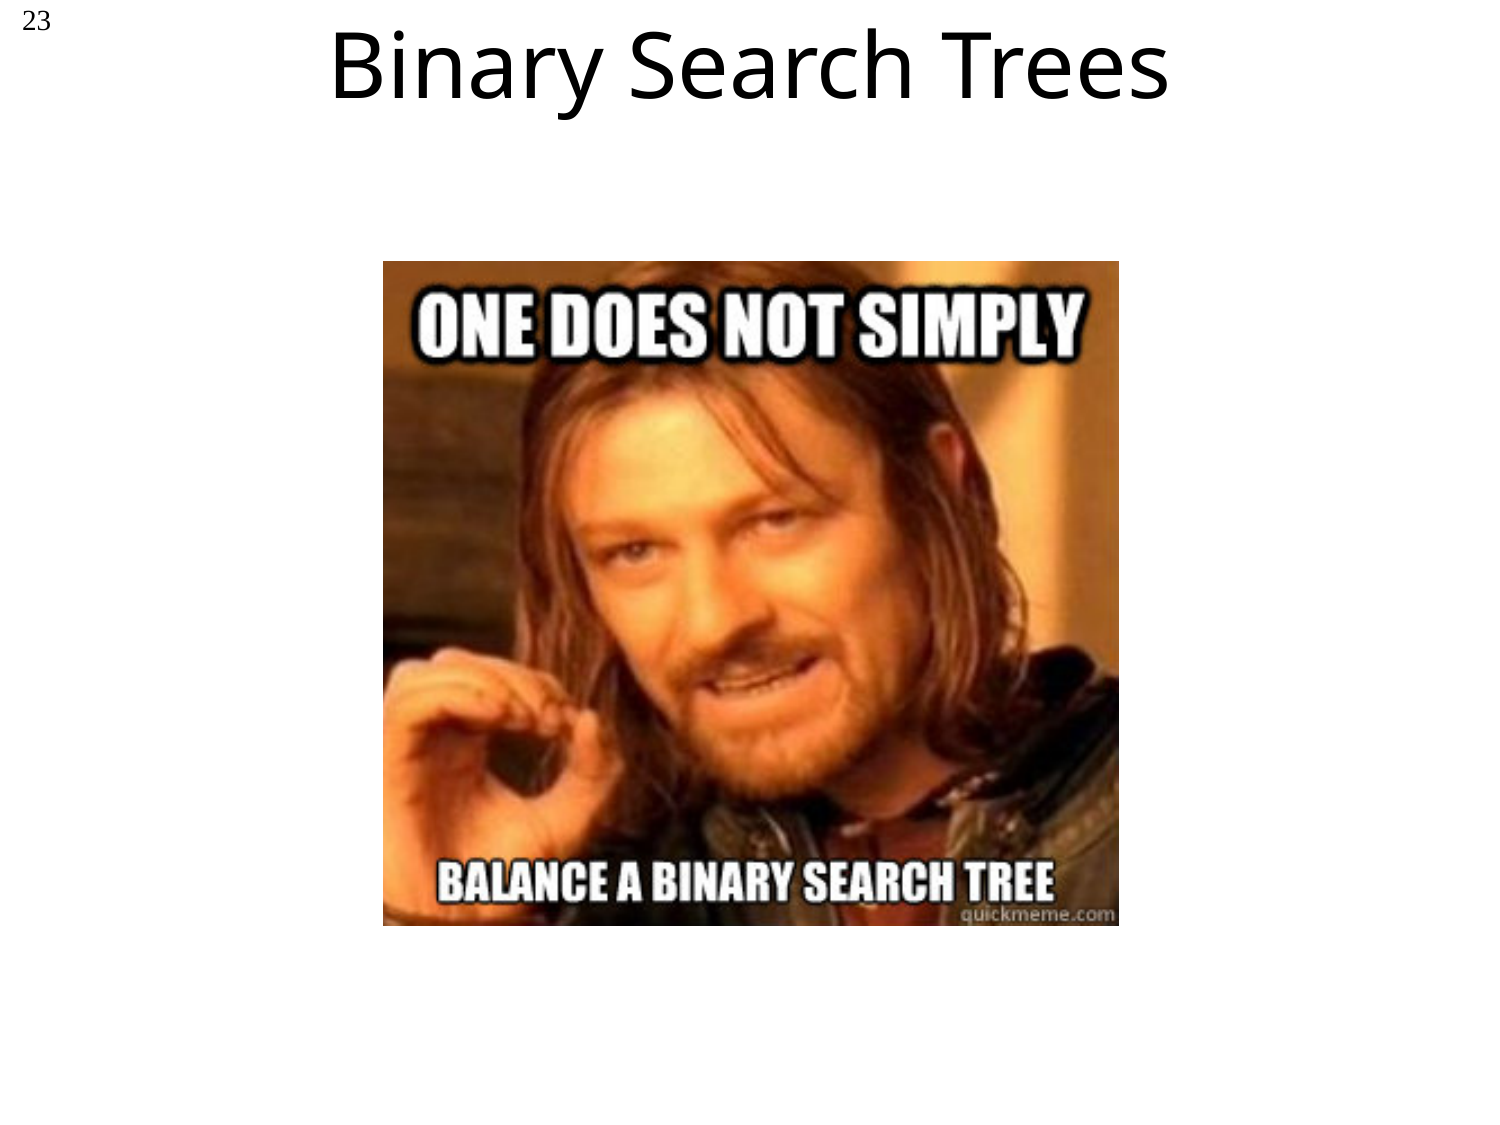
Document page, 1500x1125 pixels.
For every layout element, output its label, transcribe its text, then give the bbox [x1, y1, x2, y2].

slide_number 23 [0, 0, 67, 69]
picture [382, 261, 1120, 926]
title Binary Search Trees [112, 0, 1388, 156]
